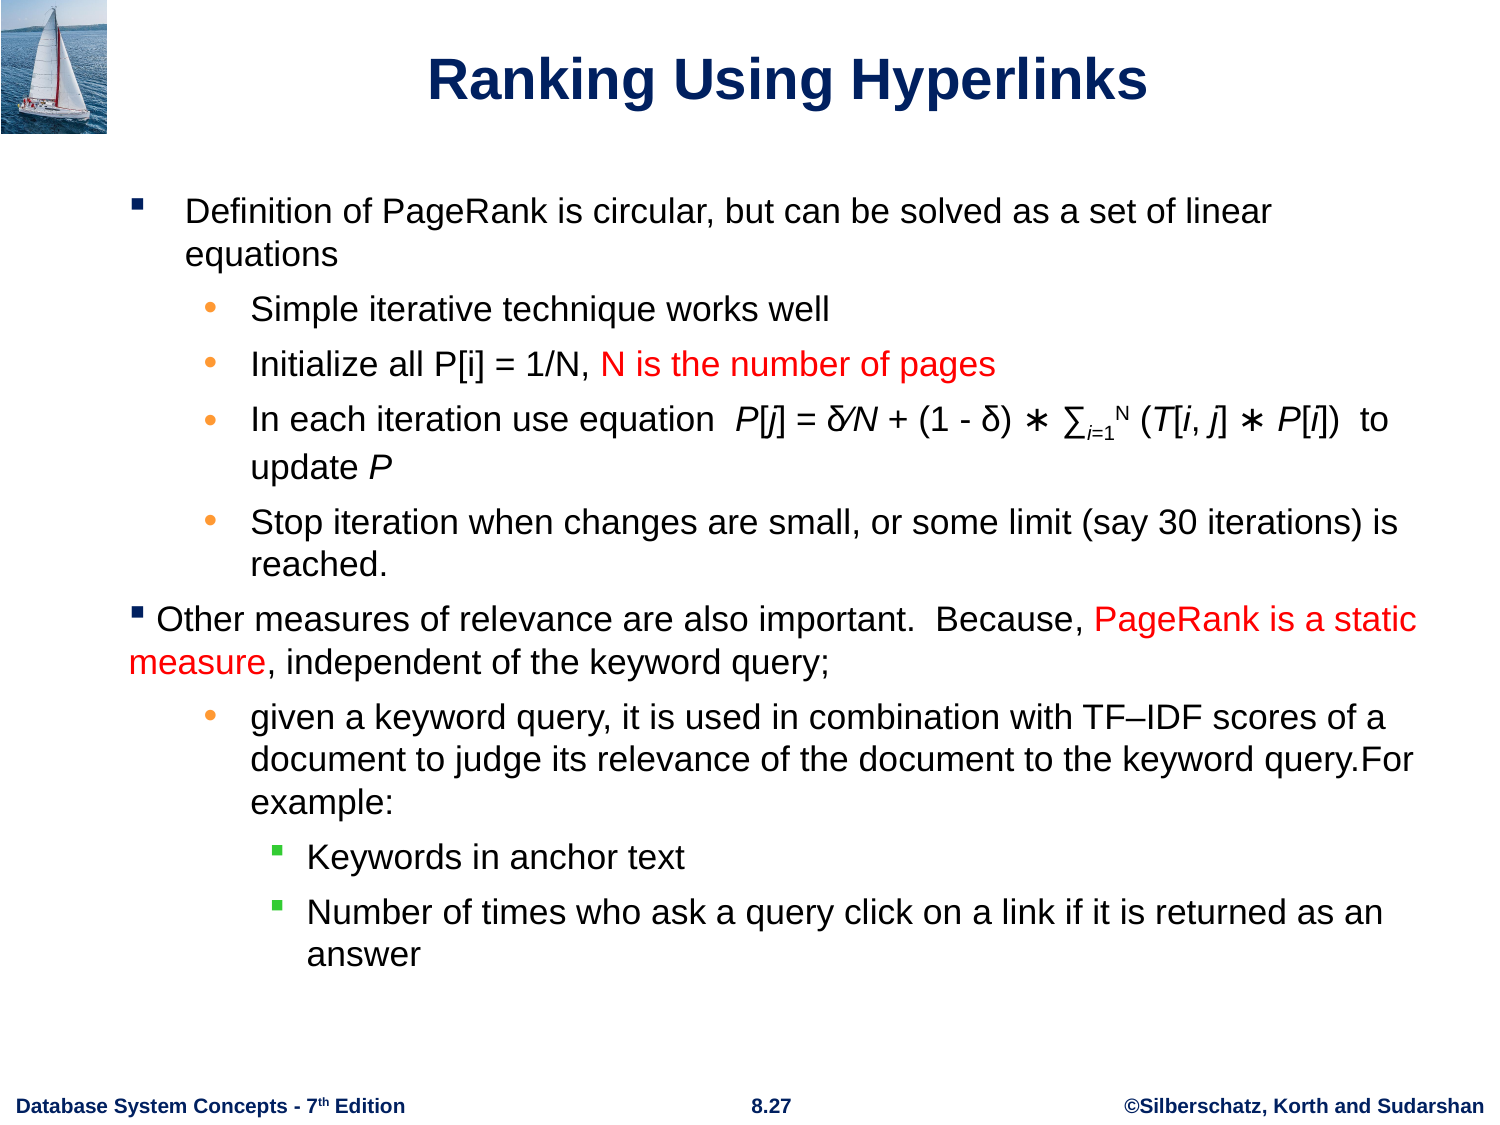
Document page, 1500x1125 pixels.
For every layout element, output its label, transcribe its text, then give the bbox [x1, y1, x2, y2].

picture [1, 0, 107, 134]
list Definition of PageRank is circular, but can be solved as a set of linear equations Simple iterative technique works well Initialize all P[i] = 1/N, N is the number of pages In each iteration use equation P[j] = δ∕N + (1 - δ) ∗ ∑i=1N (T[i, j] ∗ P[i]) to update P Stop iteration when changes are small, or some limit (say 30 iterations) is reached. Other measures of relevance are also important. Because, PageRank is a static measure, independent of the keyword query; given a keyword query, it is used in combination with TF–IDF scores of a document to judge its relevance of the document to the keyword query.For example: Keywords in anchor text Number of times who ask a query click on a link if it is returned as an answer [113, 180, 1451, 1062]
title Ranking Using Hyperlinks [125, 18, 1452, 120]
